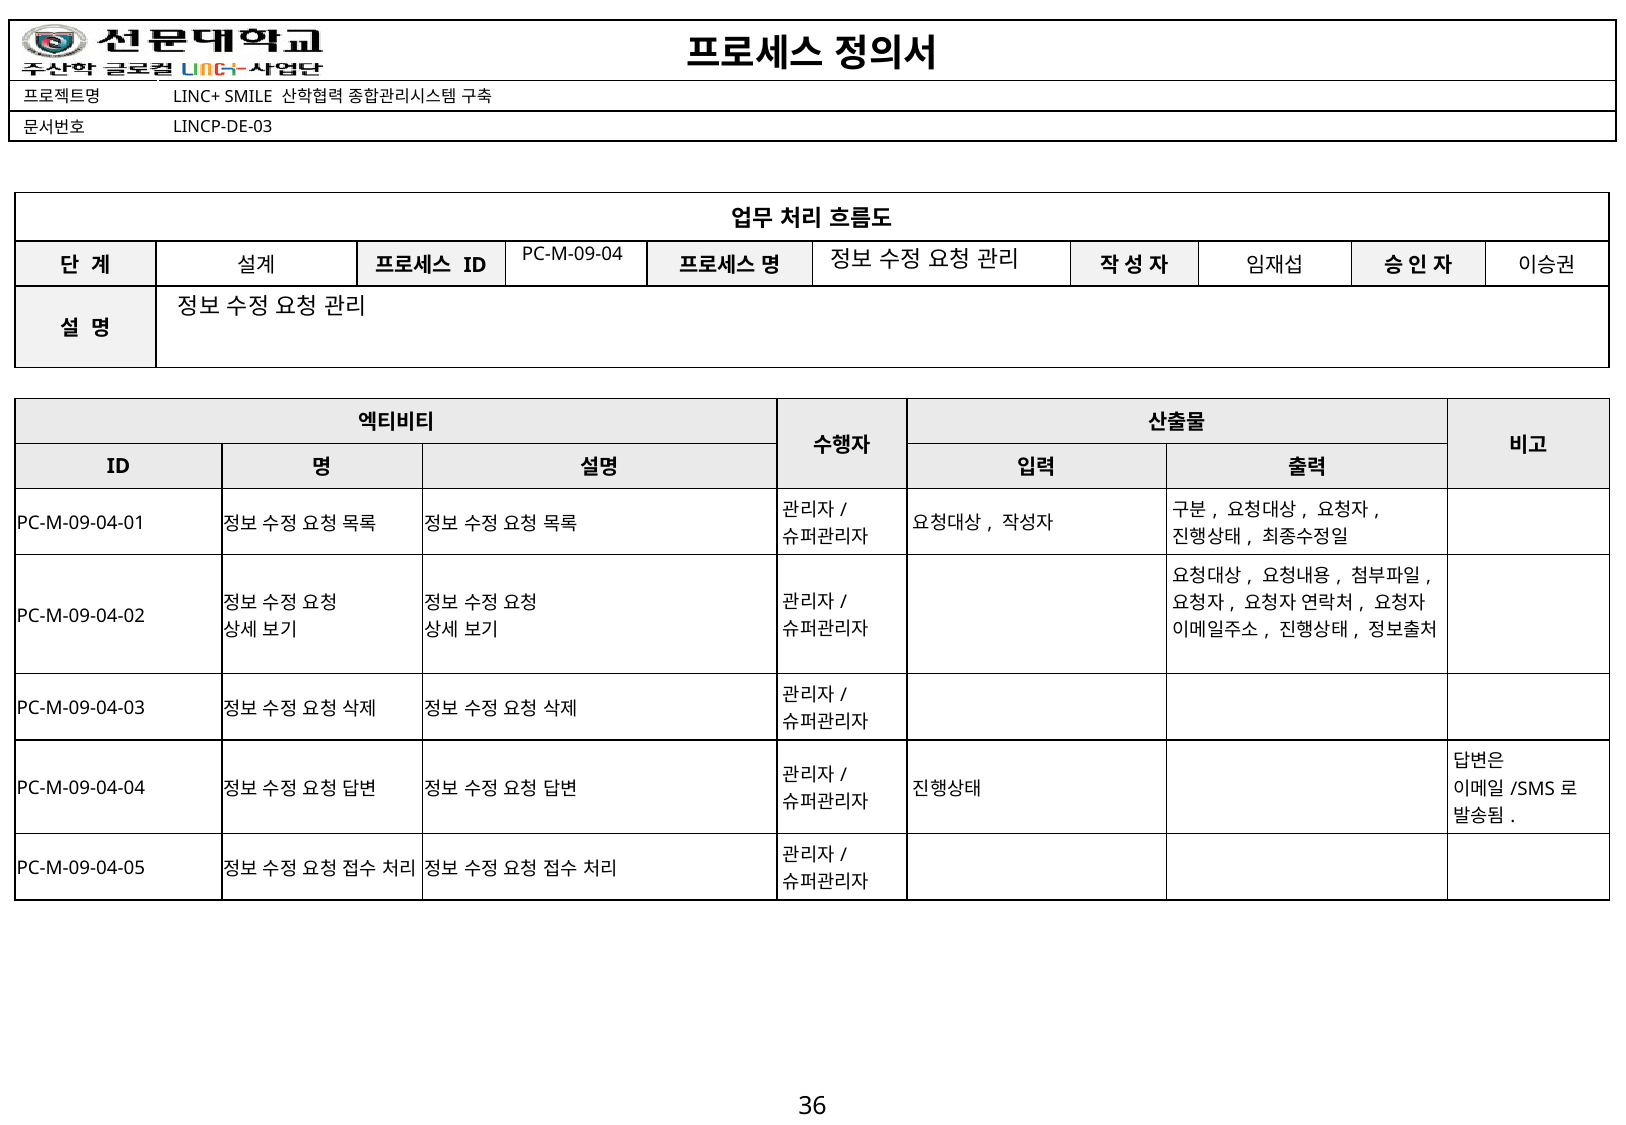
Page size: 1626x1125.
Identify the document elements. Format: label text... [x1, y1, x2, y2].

table_cell 설명 [423, 444, 776, 488]
table_cell PC-M-09-04-05 [16, 834, 221, 899]
text_box PC-M-09-04 [506, 233, 648, 272]
table_cell PC-M-09-04-02 [16, 555, 221, 673]
table_cell [1448, 834, 1609, 899]
table_header 비고 [1448, 399, 1609, 488]
table_header 수행자 [778, 399, 906, 488]
table_cell 관리자/슈퍼관리자 [778, 674, 906, 739]
picture [21, 24, 323, 76]
table_cell 정보 수정 요청 목록 [423, 489, 776, 554]
table_cell 관리자/슈퍼관리자 [778, 555, 906, 673]
table_cell PC-M-09-04-03 [16, 674, 221, 739]
table_cell 정보 수정 요청 접수 처리 [223, 834, 422, 899]
table_cell 진행상태 [908, 741, 1166, 833]
table_cell 입력 [908, 444, 1166, 488]
table_cell [1448, 555, 1609, 673]
table_cell [1448, 489, 1609, 554]
table_header 엑티비티 [16, 399, 776, 443]
text_box 정보 수정 요청 관리 [162, 283, 1593, 327]
table_cell 정보 수정 요청 답변 [423, 741, 776, 833]
table_cell 관리자/슈퍼관리자 [778, 741, 906, 833]
table_cell 정보 수정 요청 상세 보기 [423, 555, 776, 673]
table_cell [1167, 674, 1447, 739]
table_cell [908, 555, 1166, 673]
table_cell ID [16, 444, 221, 488]
table_cell 관리자/슈퍼관리자 [778, 834, 906, 899]
table_cell 요청대상, 요청내용, 첨부파일, 요청자, 요청자 연락처, 요청자 이메일주소, 진행상태, 정보출처 [1167, 555, 1447, 673]
table_cell [908, 834, 1166, 899]
table_cell [1167, 834, 1447, 899]
table_cell 정보 수정 요청 상세 보기 [223, 555, 422, 673]
table_cell 정보 수정 요청 삭제 [423, 674, 776, 739]
table_cell 정보 수정 요청 삭제 [223, 674, 422, 739]
table_cell [1448, 674, 1609, 739]
table_cell 구분, 요청대상, 요청자, 진행상태, 최종수정일 [1167, 489, 1447, 554]
table_cell 출력 [1167, 444, 1447, 488]
table_cell [908, 674, 1166, 739]
table_cell PC-M-09-04-01 [16, 489, 221, 554]
text_box 정보 수정 요청 관리 [815, 237, 1073, 281]
table_header 산출물 [908, 399, 1447, 443]
table_cell PC-M-09-04-04 [16, 741, 221, 833]
table_cell 명 [223, 444, 422, 488]
table_cell 정보 수정 요청 답변 [223, 741, 422, 833]
table_cell 정보 수정 요청 접수 처리 [423, 834, 776, 899]
table_cell 답변은 이메일/SMS로 발송됨. [1448, 741, 1609, 833]
table_cell 정보 수정 요청 목록 [223, 489, 422, 554]
table_cell 관리자/슈퍼관리자 [778, 489, 906, 554]
table_cell 요청대상, 작성자 [908, 489, 1166, 554]
table_cell [1167, 741, 1447, 833]
